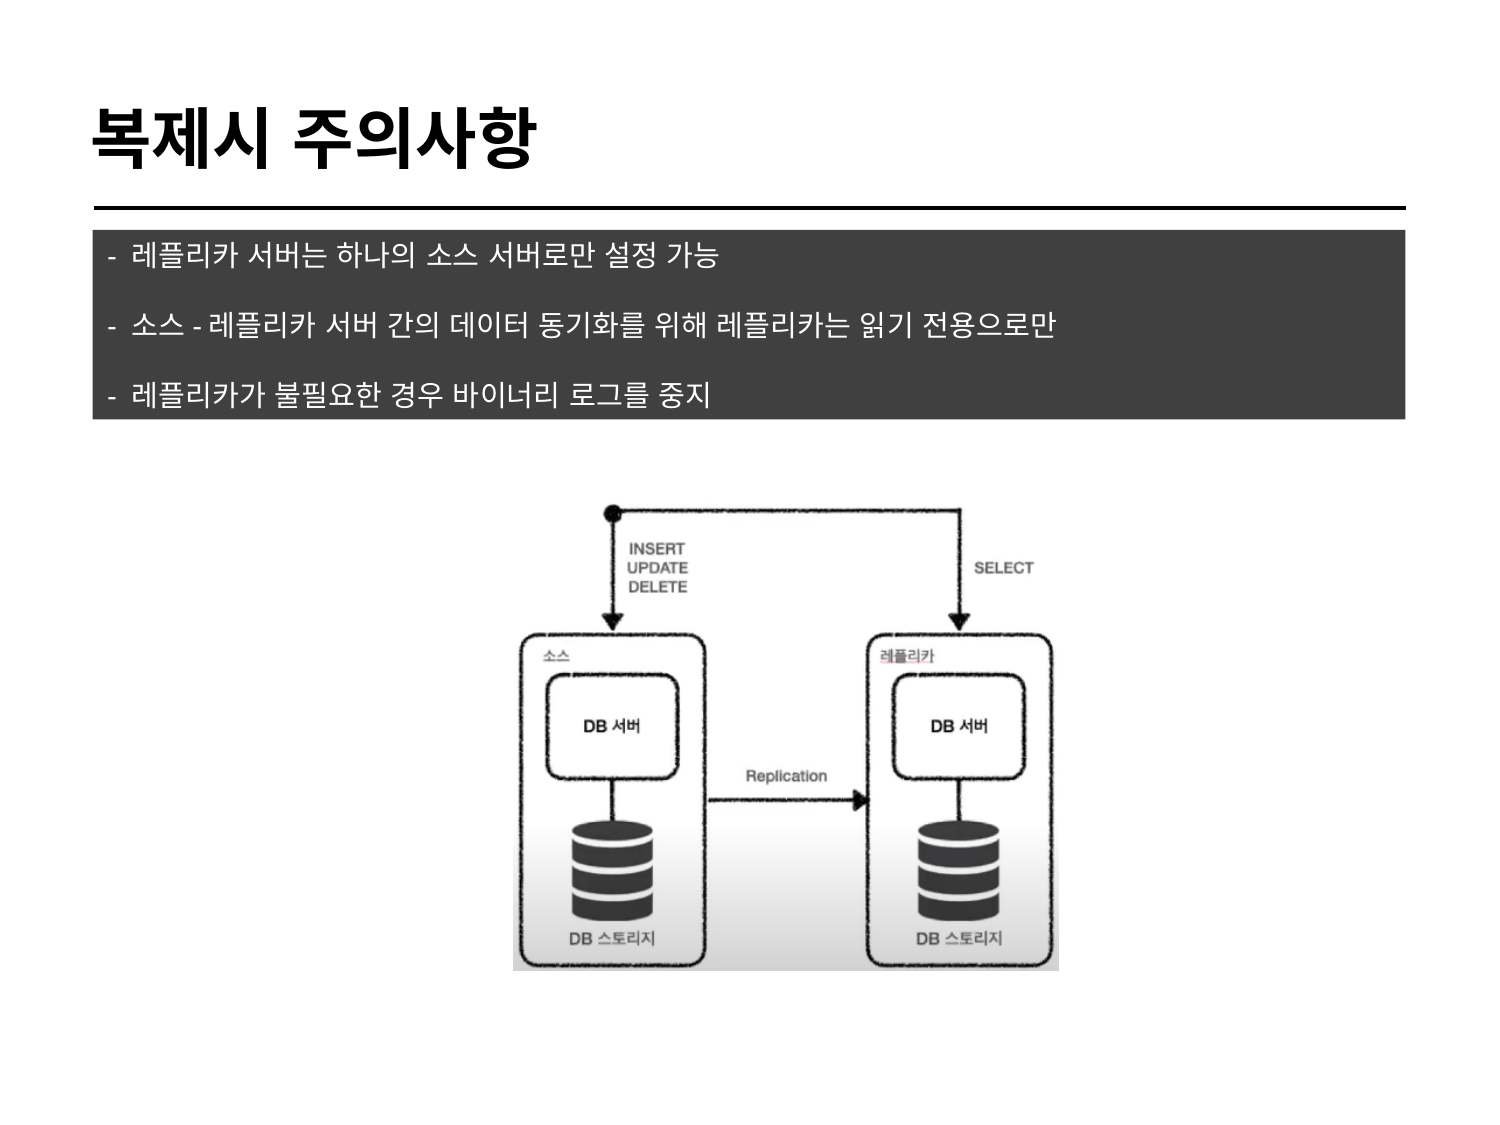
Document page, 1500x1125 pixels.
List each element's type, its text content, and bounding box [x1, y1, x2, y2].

text_box - 레플리카 서버는 하나의 소스 서버로만 설정 가능 - 소스-레플리카 서버 간의 데이터 동기화를 위해 레플리카는 읽기 전용으로만 - 레플리카가 불필요한 경우 바이너리 로그를 중지 [92, 229, 1406, 420]
picture [513, 503, 1059, 972]
title 복제시 주의사항 [75, 31, 1425, 244]
